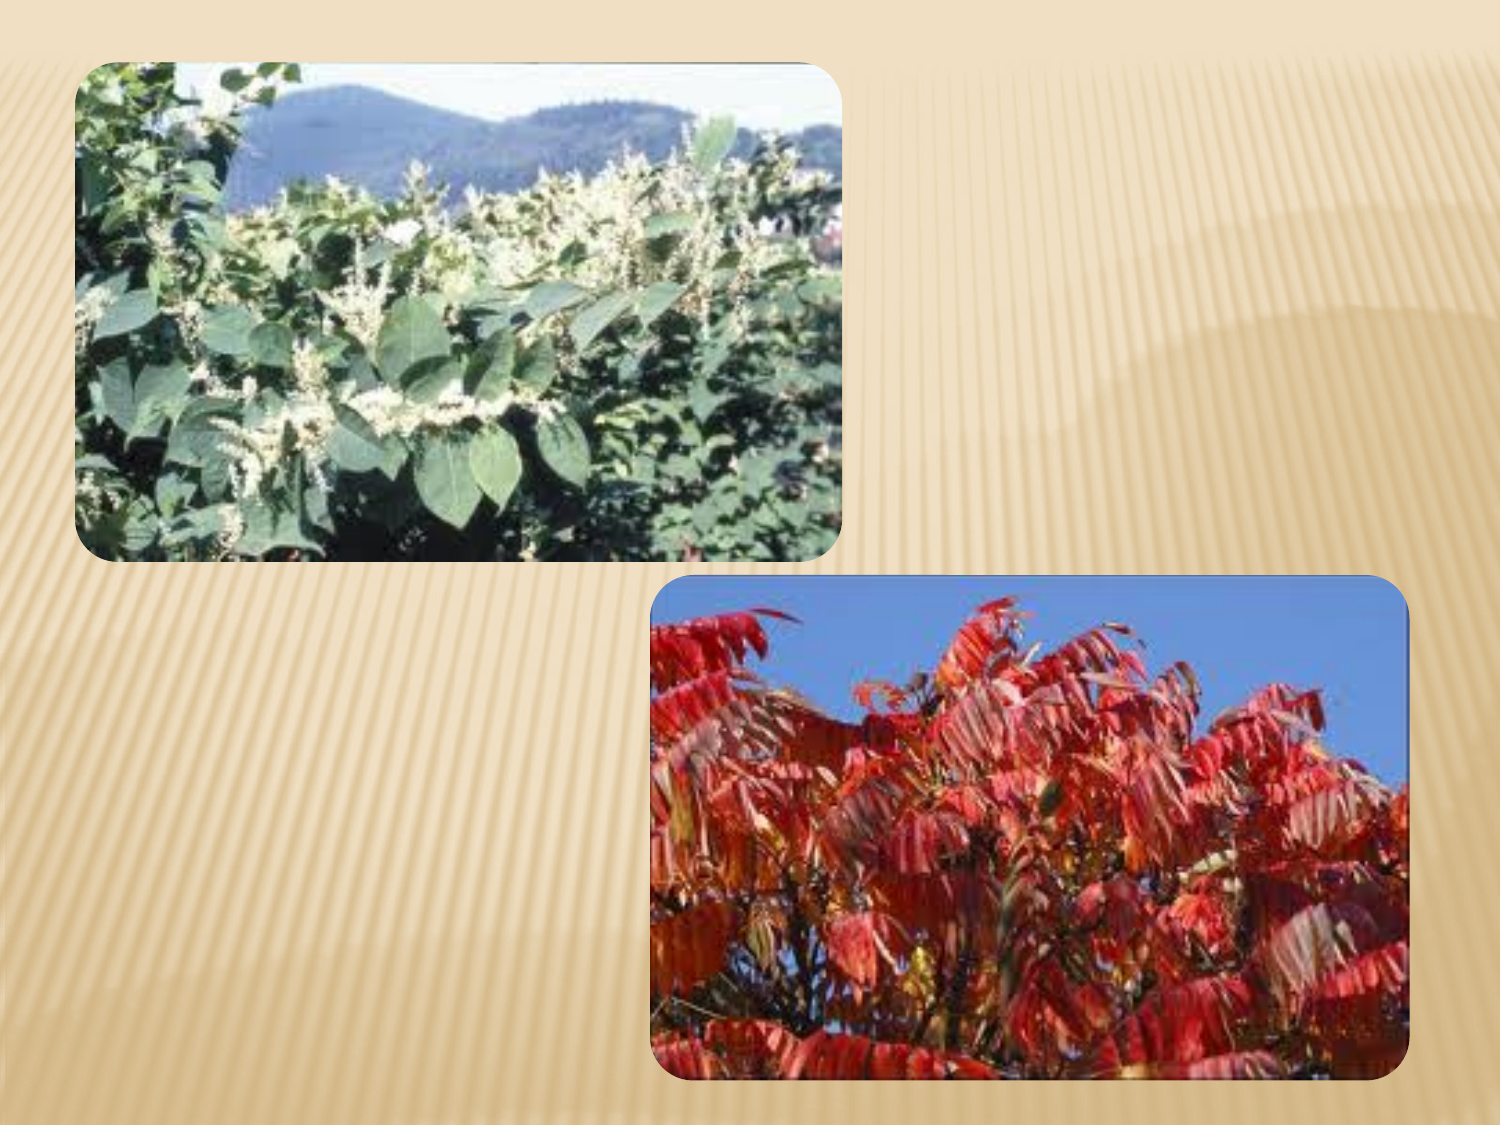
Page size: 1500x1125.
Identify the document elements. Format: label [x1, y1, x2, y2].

picture [74, 62, 843, 563]
picture [649, 574, 1410, 1081]
